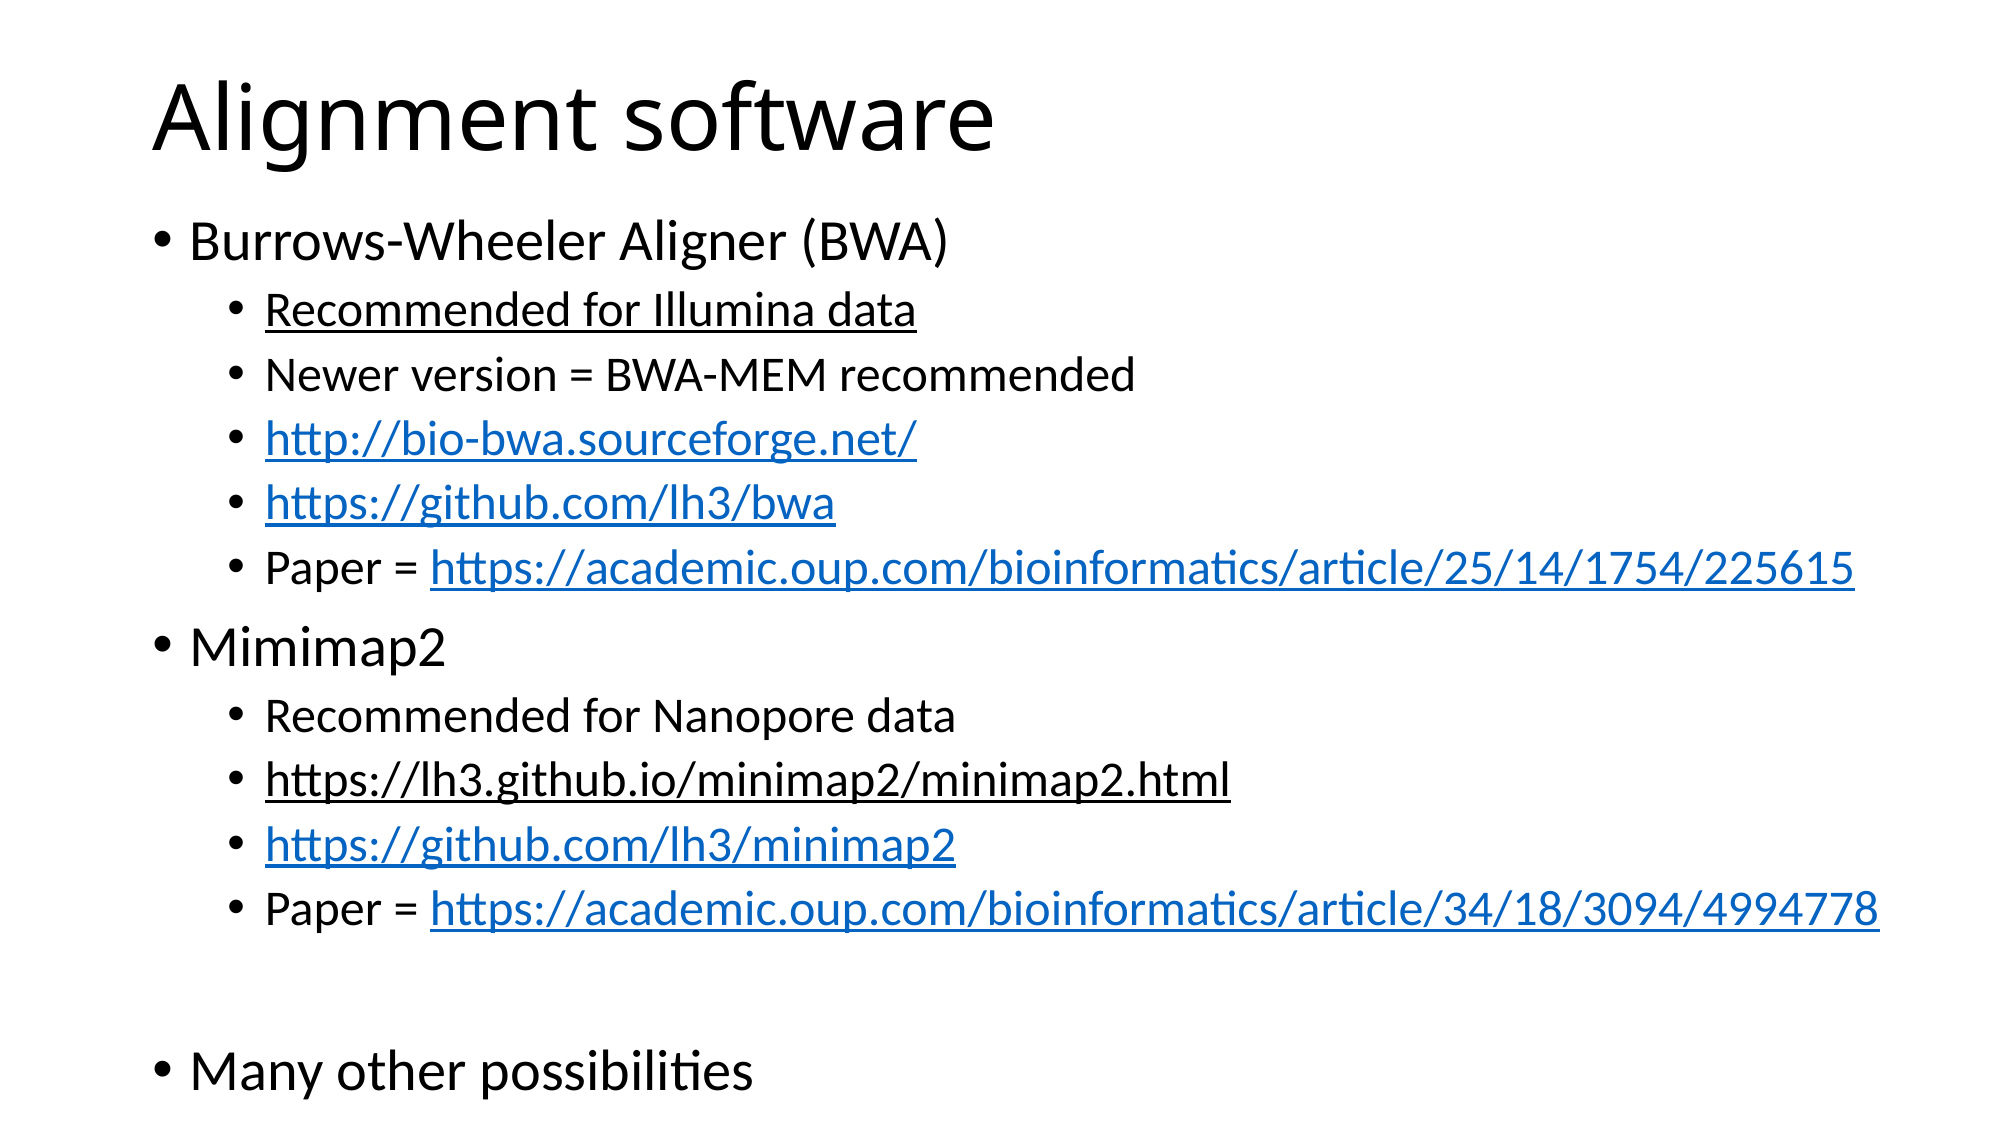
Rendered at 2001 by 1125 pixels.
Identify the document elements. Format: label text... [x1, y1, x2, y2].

title Alignment software [137, 11, 1863, 202]
list Burrows-Wheeler Aligner (BWA) Recommended for Illumina data Newer version = BWA-MEM recommended http://bio-bwa.sourceforge.net/ https://github.com/lh3/bwa Paper = https://academic.oup.com/bioinformatics/article/25/14/1754/225615 Mimimap2 Recommended for Nanopore data https://lh3.github.io/minimap2/minimap2.html https://github.com/lh3/minimap2 Paper = https://academic.oup.com/bioinformatics/article/34/18/3094/4994778 Many other possibilities [137, 202, 2000, 1125]
